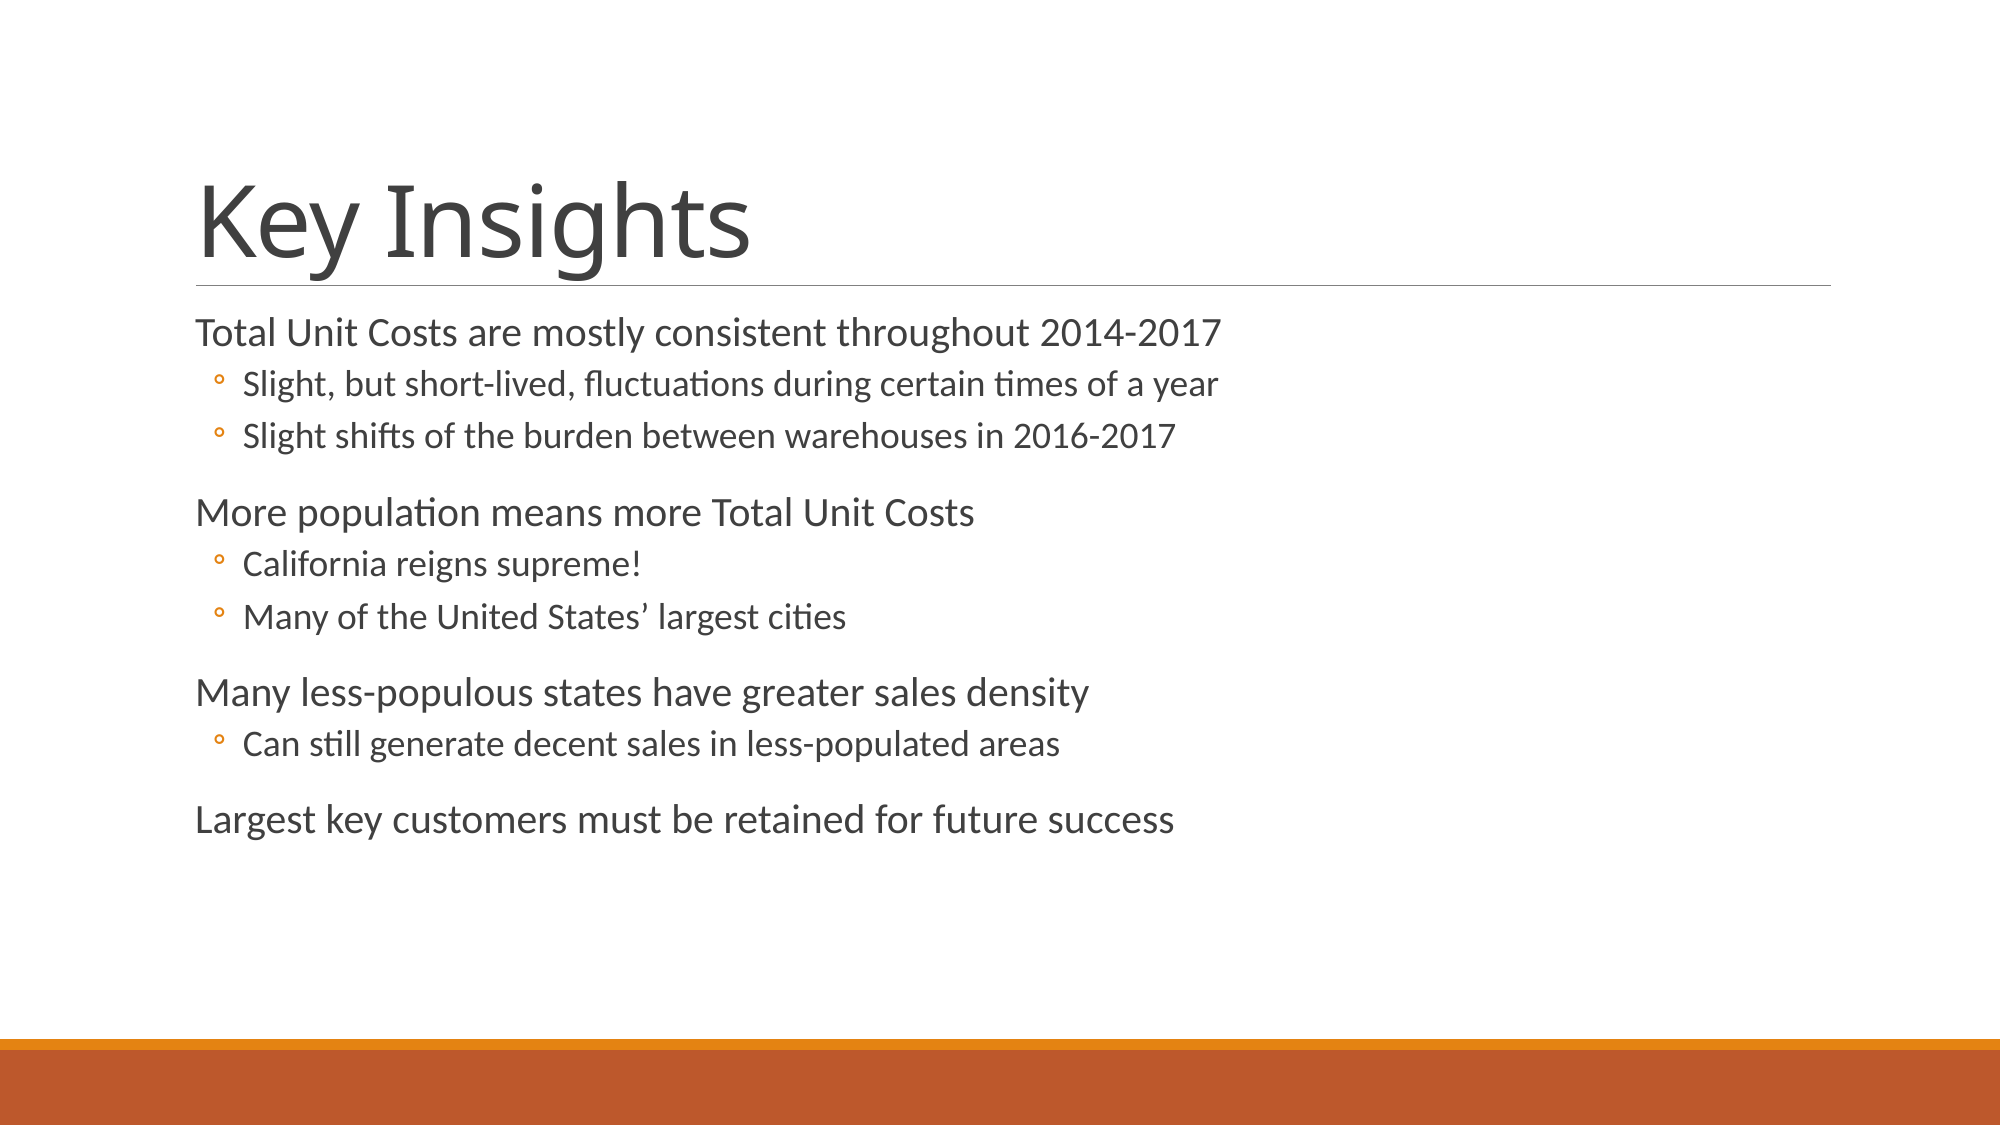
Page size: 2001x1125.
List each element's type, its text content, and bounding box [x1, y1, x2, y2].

title Key Insights [180, 47, 1830, 285]
list Total Unit Costs are mostly consistent throughout 2014-2017 Slight, but short-lived, fluctuations during certain times of a year Slight shifts of the burden between warehouses in 2016-2017 More population means more Total Unit Costs California reigns supreme! Many of the United States’ largest cities Many less-populous states have greater sales density Can still generate decent sales in less-populated areas Largest key customers must be retained for future success [180, 302, 1830, 963]
